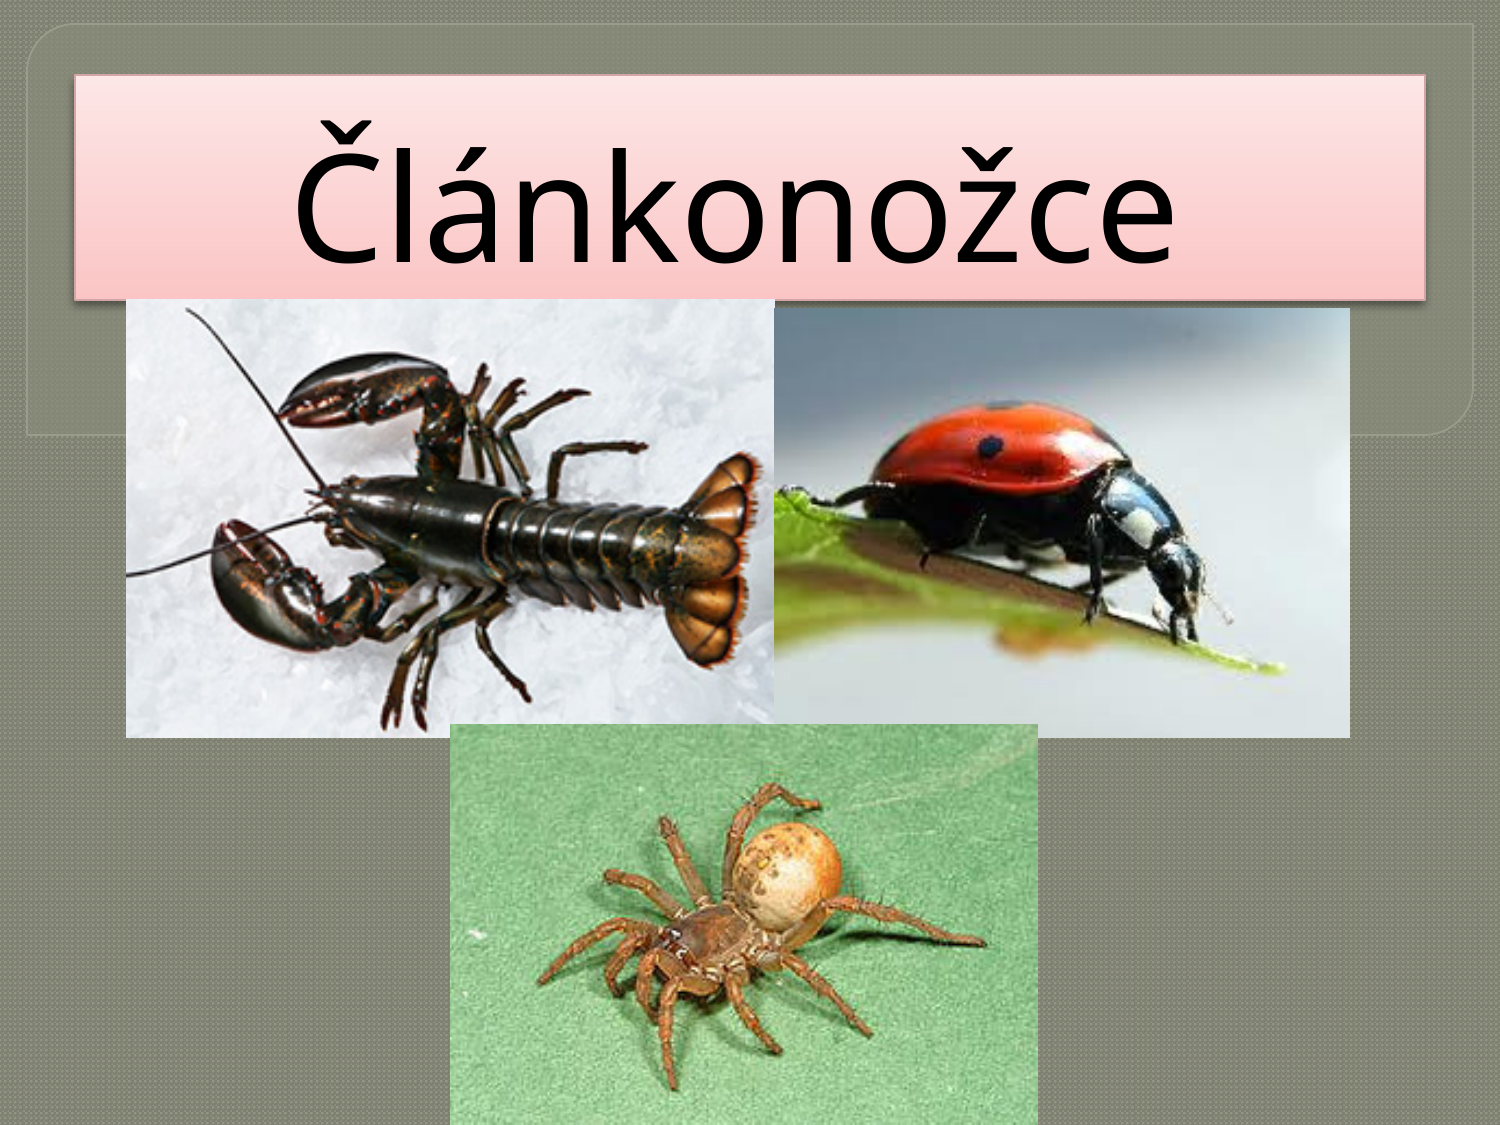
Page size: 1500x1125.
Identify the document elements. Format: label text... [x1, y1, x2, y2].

picture [126, 299, 1351, 1125]
title Článkonožce [74, 74, 1426, 301]
